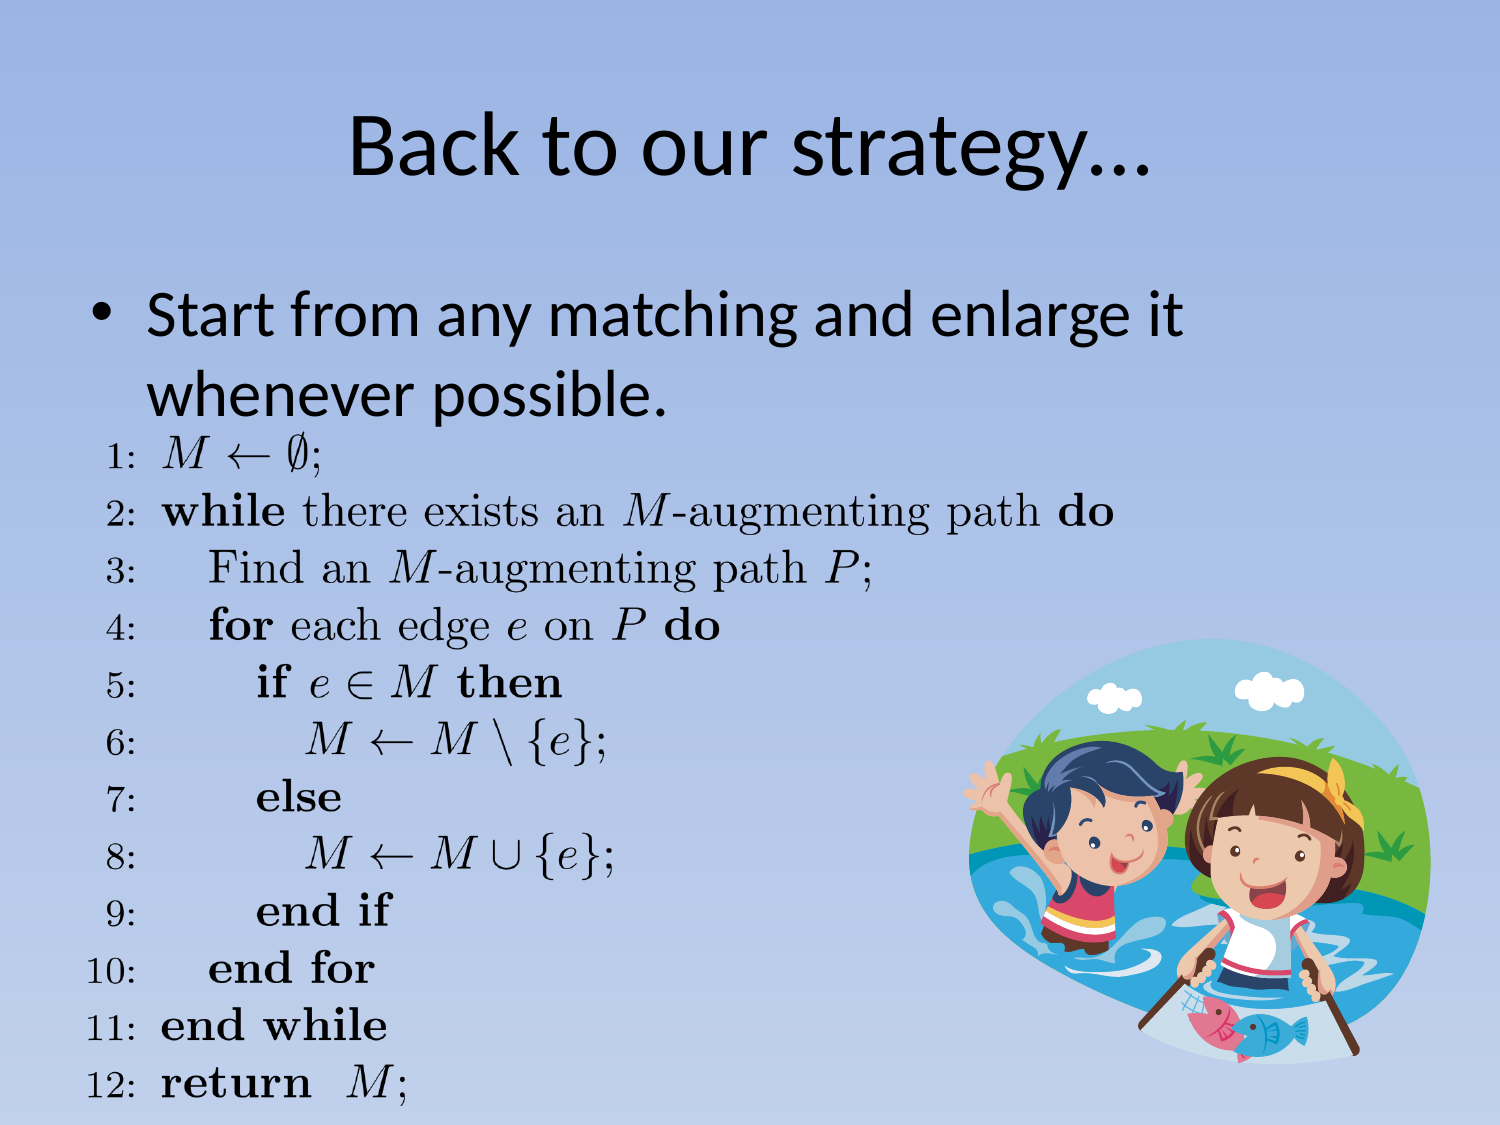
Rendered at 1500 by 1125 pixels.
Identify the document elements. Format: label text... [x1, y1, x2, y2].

picture [88, 431, 1431, 1107]
title Back to our strategy… [74, 44, 1426, 233]
list Start from any matching and enlarge it whenever possible. [74, 262, 1426, 1006]
